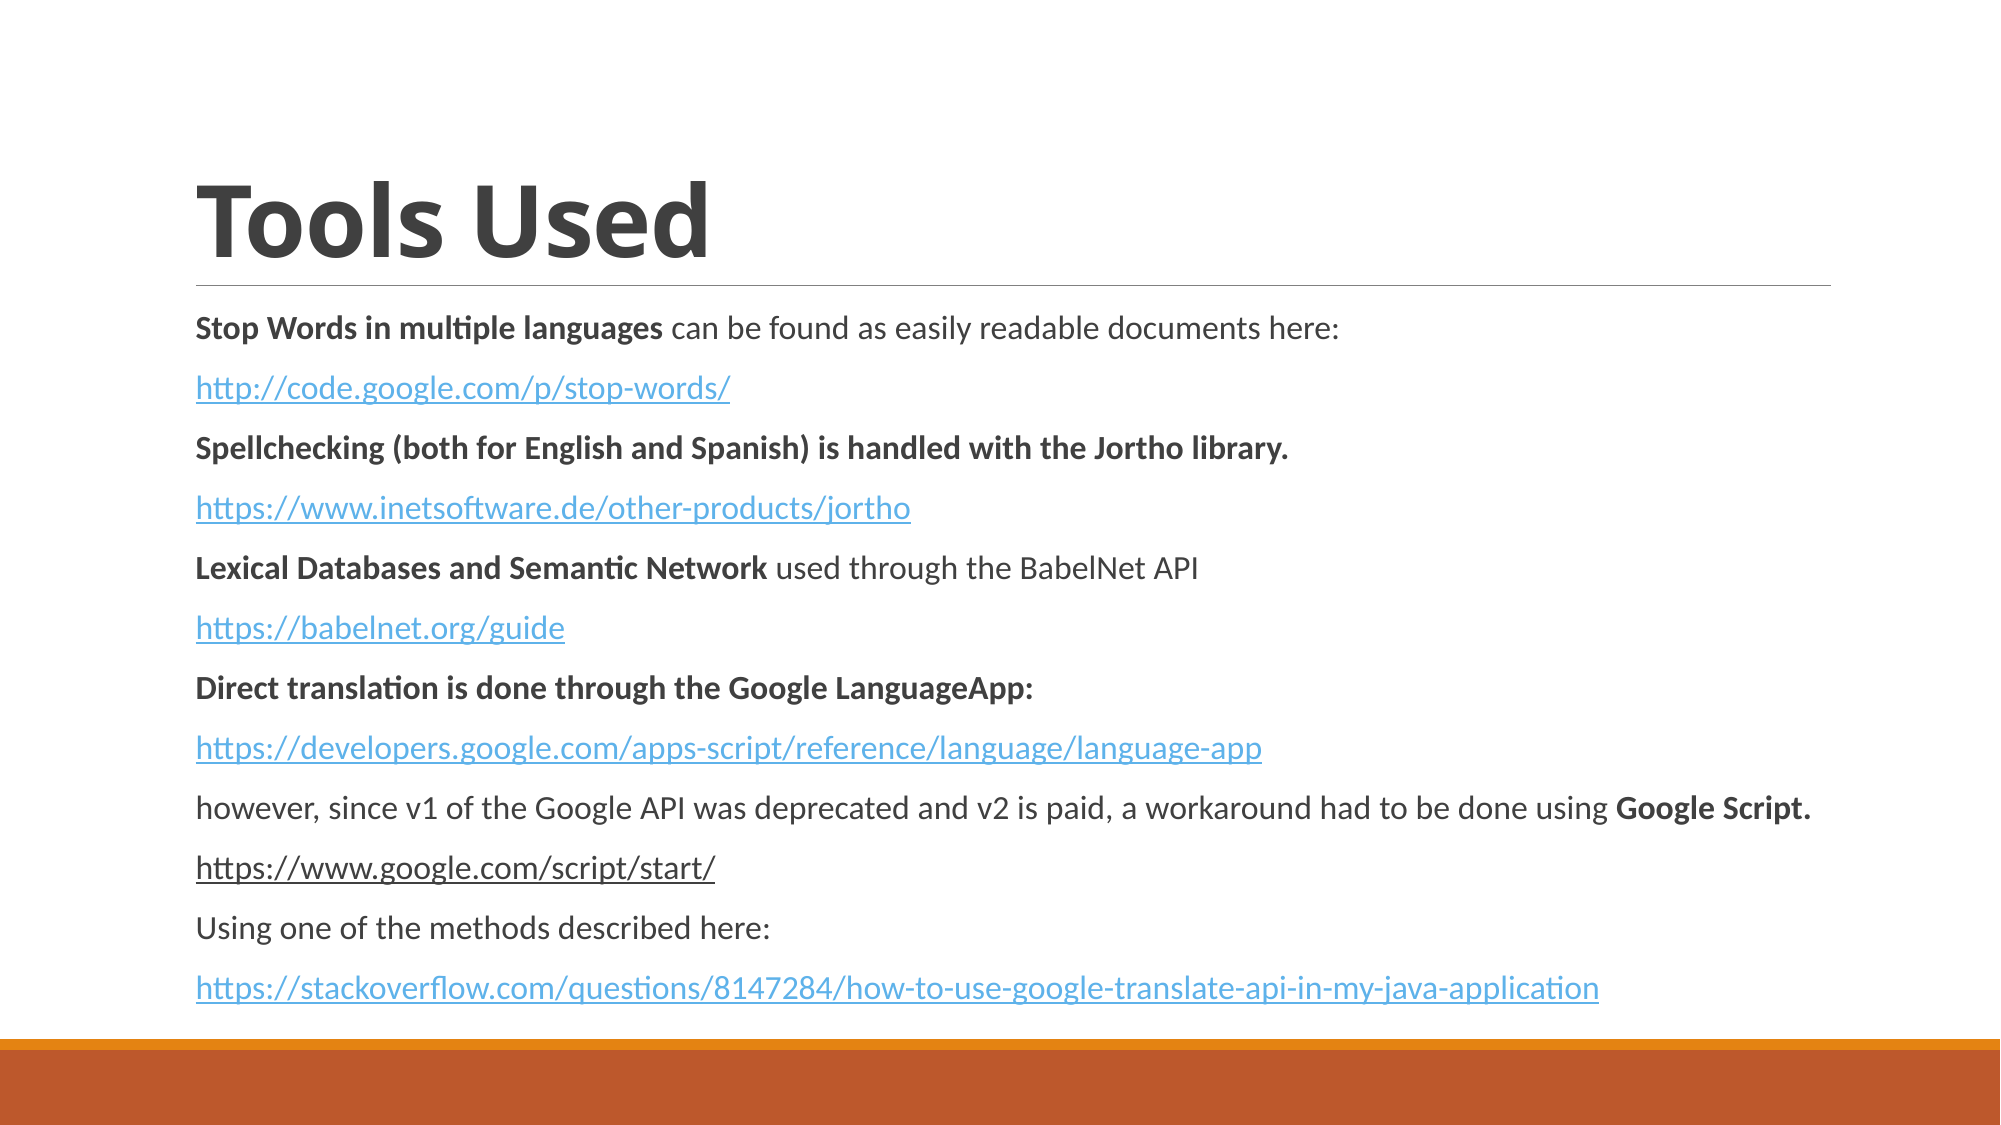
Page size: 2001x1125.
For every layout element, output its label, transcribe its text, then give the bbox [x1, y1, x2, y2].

title Tools Used [180, 47, 1830, 285]
list Stop Words in multiple languages can be found as easily readable documents here: http://code.google.com/p/stop-words/ Spellchecking (both for English and Spanish) is handled with the Jortho library. https://www.inetsoftware.de/other-products/jortho Lexical Databases and Semantic Network used through the BabelNet API https://babelnet.org/guide Direct translation is done through the Google LanguageApp: https://developers.google.com/apps-script/reference/language/language-app however, since v1 of the Google API was deprecated and v2 is paid, a workaround had to be done using Google Script. https://www.google.com/script/start/ Using one of the methods described here: https://stackoverflow.com/questions/8147284/how-to-use-google-translate-api-in-my-java-application [180, 302, 1830, 1023]
